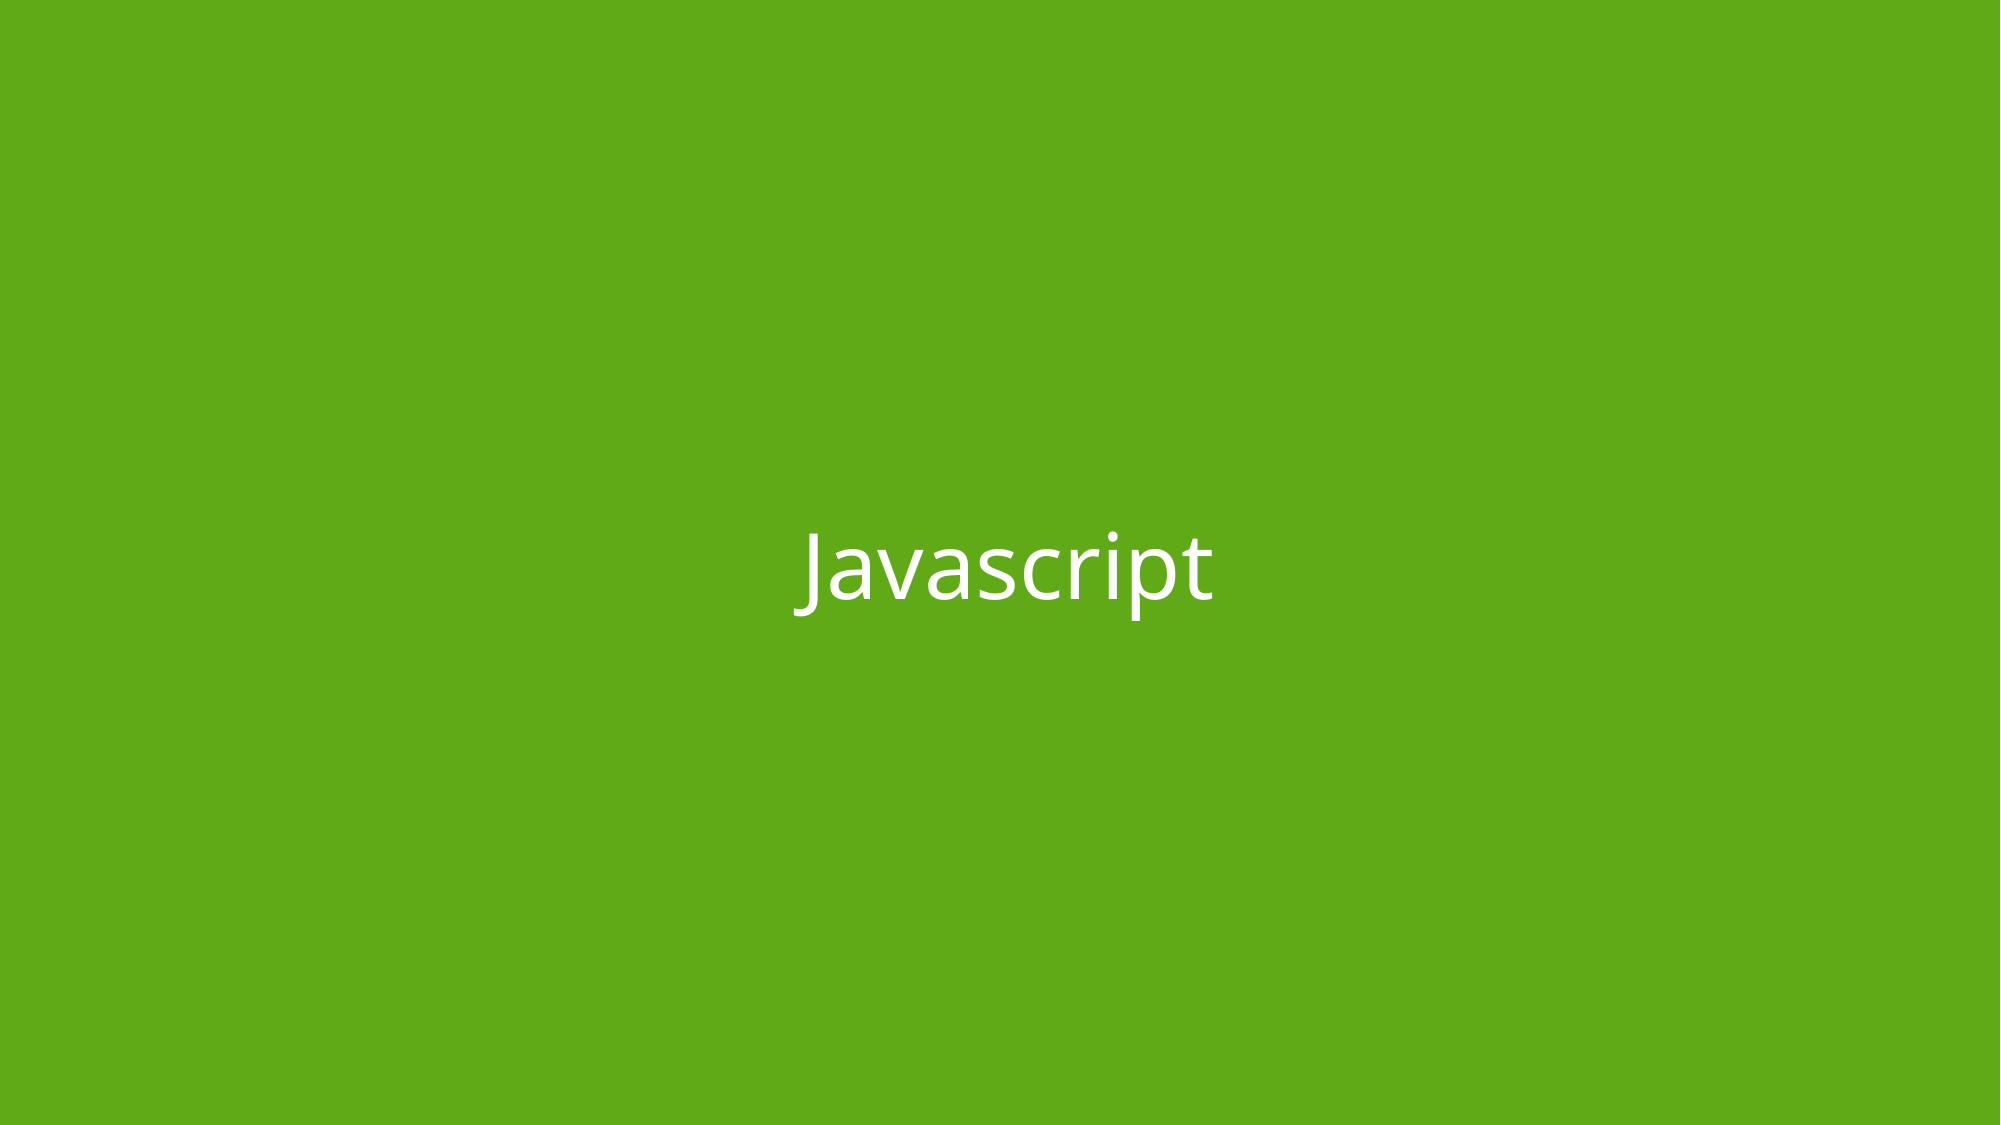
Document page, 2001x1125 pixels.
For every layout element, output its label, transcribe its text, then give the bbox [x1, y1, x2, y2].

title Javascript [108, 468, 1909, 657]
